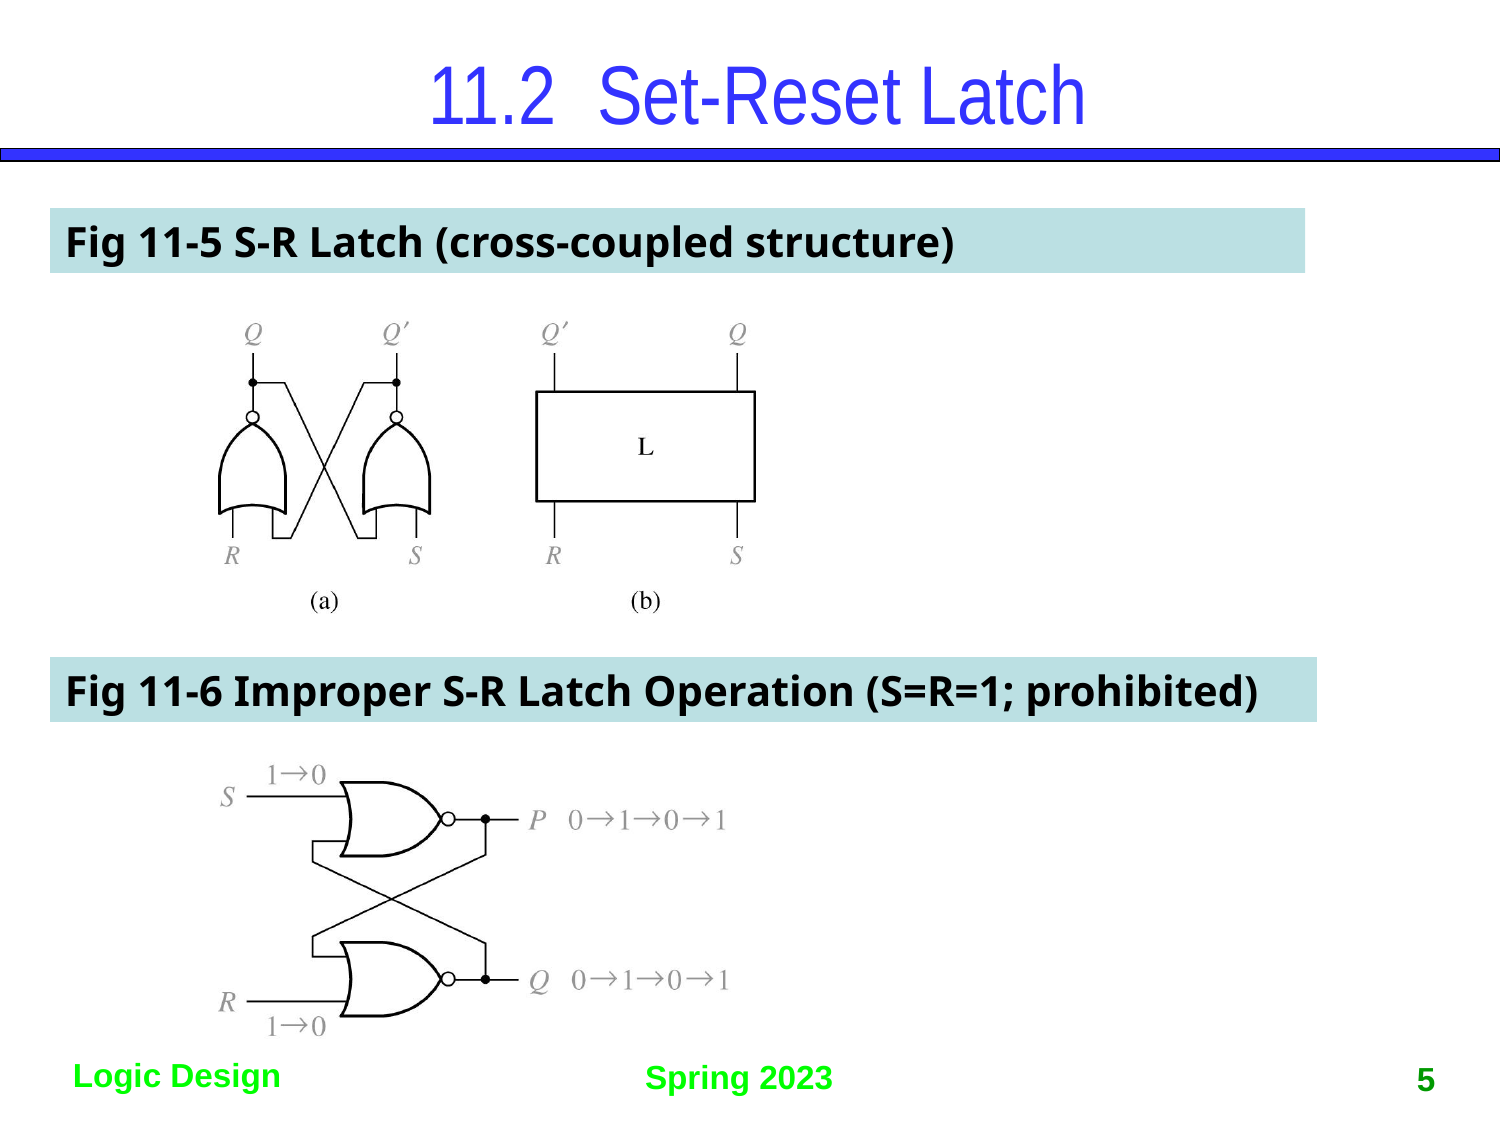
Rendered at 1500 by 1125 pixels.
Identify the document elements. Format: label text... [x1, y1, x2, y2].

text_box Fig 11-6 Improper S-R Latch Operation (S=R=1; prohibited) [50, 657, 1317, 722]
title 11.2 Set-Reset Latch [45, 45, 1471, 138]
text_box Fig 11-5 S-R Latch (cross-coupled structure) [50, 208, 1306, 273]
picture [218, 751, 732, 1044]
slide_number 5 [1369, 1034, 1483, 1107]
picture [218, 314, 757, 614]
